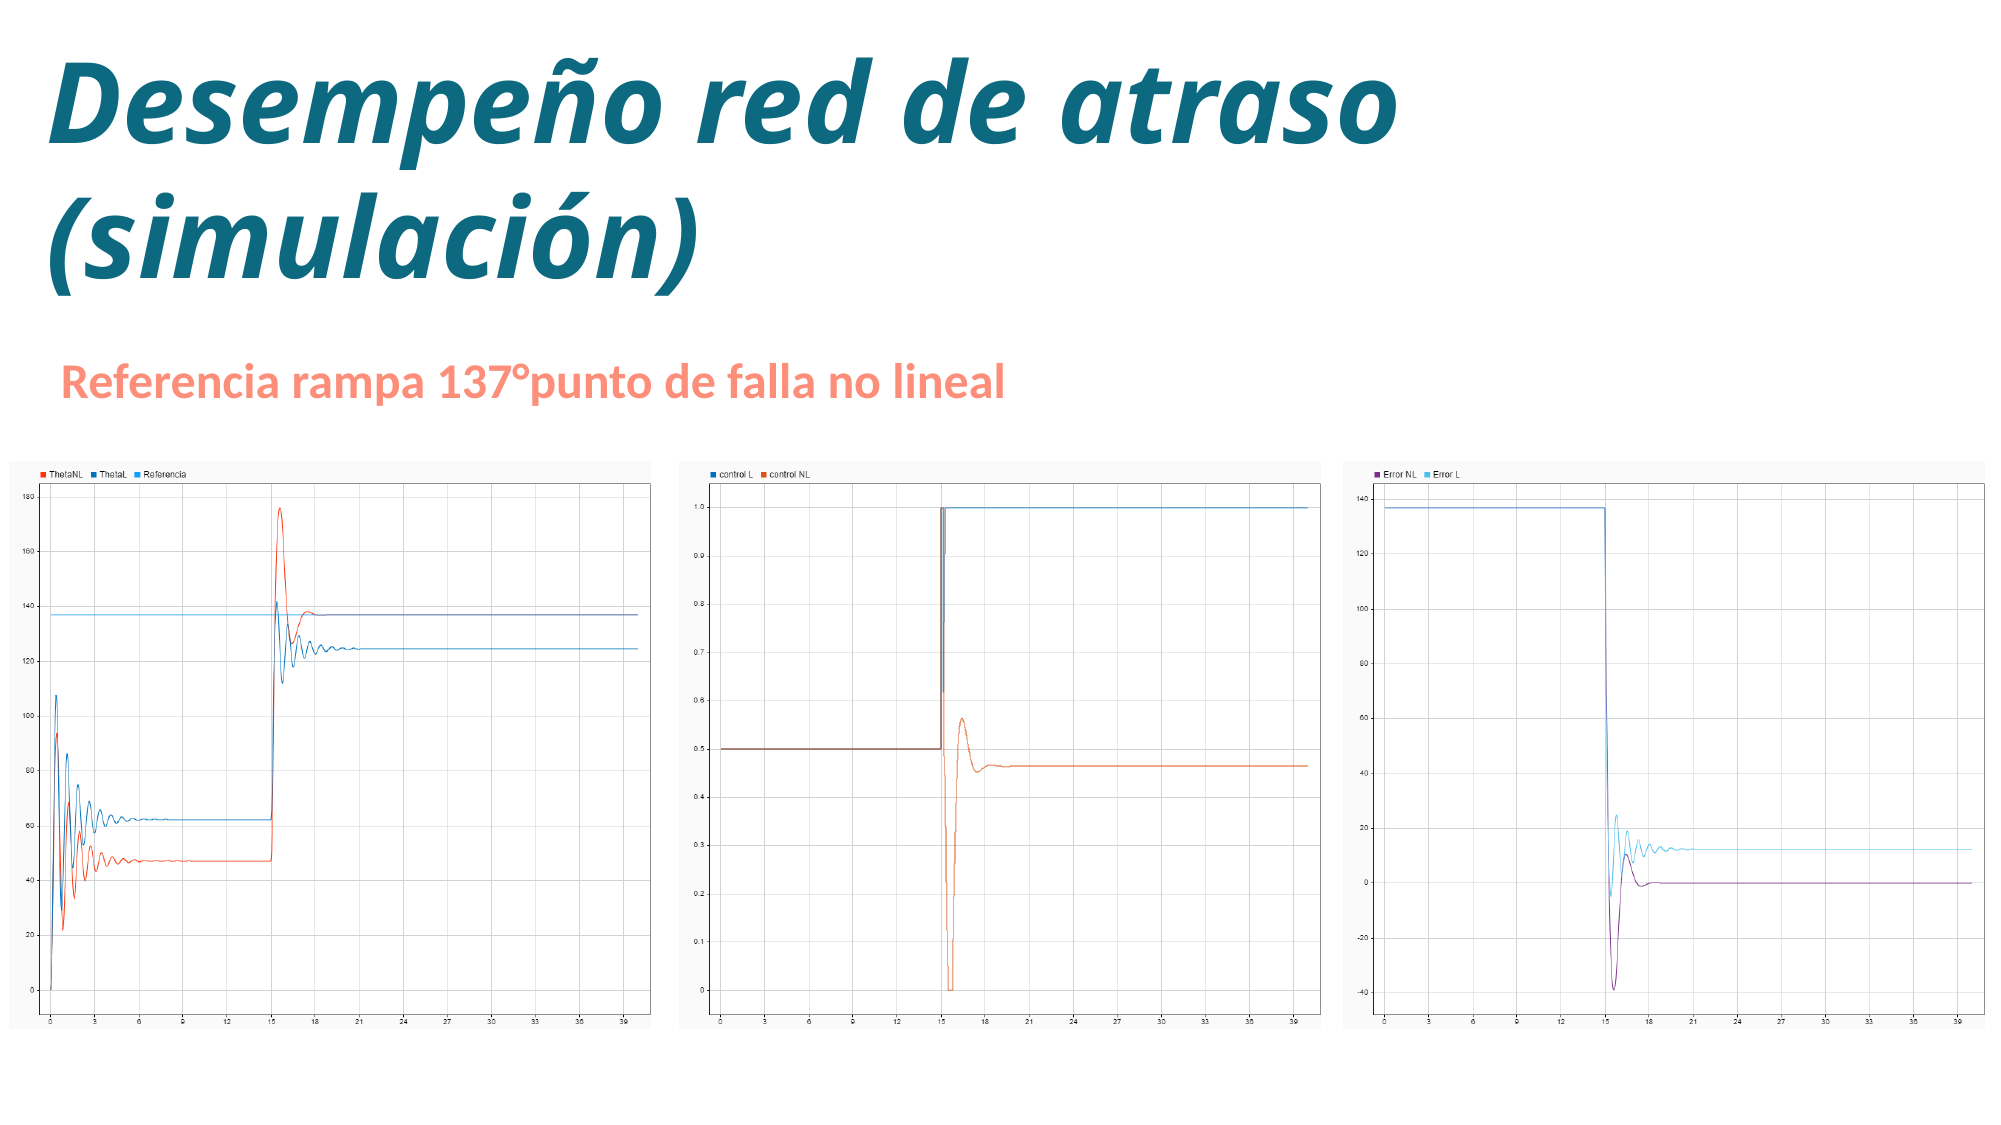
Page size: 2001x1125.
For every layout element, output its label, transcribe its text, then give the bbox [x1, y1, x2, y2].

picture [1343, 461, 1985, 1029]
picture [9, 461, 651, 1029]
text_box Desempeño red de atraso (simulación) [31, 23, 1918, 309]
picture [679, 461, 1321, 1029]
text_box Referencia rampa 137°punto de falla no lineal [60, 348, 1007, 409]
